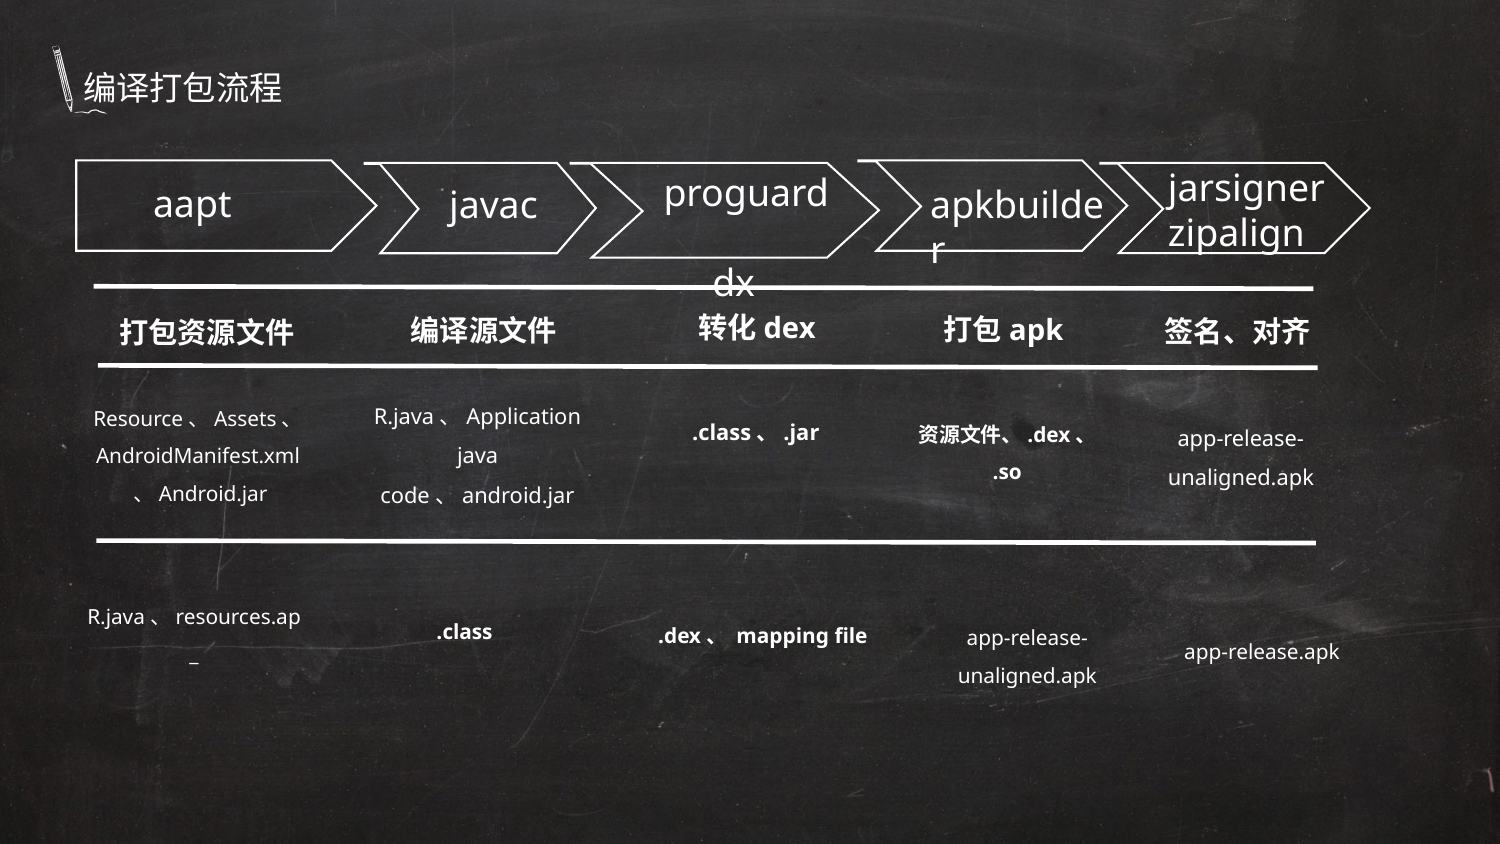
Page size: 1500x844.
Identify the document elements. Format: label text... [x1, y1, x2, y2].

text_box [76, 160, 377, 251]
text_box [1116, 306, 1366, 551]
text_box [882, 303, 1132, 365]
text_box R.java、resources.ap_ [70, 583, 319, 674]
text_box app-release-unaligned.apk [903, 604, 1152, 695]
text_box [570, 161, 879, 270]
text_box .class [340, 598, 589, 651]
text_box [364, 162, 570, 254]
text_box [882, 368, 1116, 505]
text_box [631, 301, 881, 365]
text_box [352, 368, 603, 516]
picture [0, 0, 1500, 844]
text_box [631, 368, 881, 466]
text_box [76, 306, 327, 514]
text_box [352, 304, 603, 365]
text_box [96, 540, 1317, 544]
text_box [1100, 156, 1370, 265]
text_box app-release.apk [1137, 618, 1386, 671]
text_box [858, 160, 1100, 251]
text_box 编译打包流程 [68, 59, 358, 115]
text_box .dex、 mapping file [638, 602, 887, 656]
